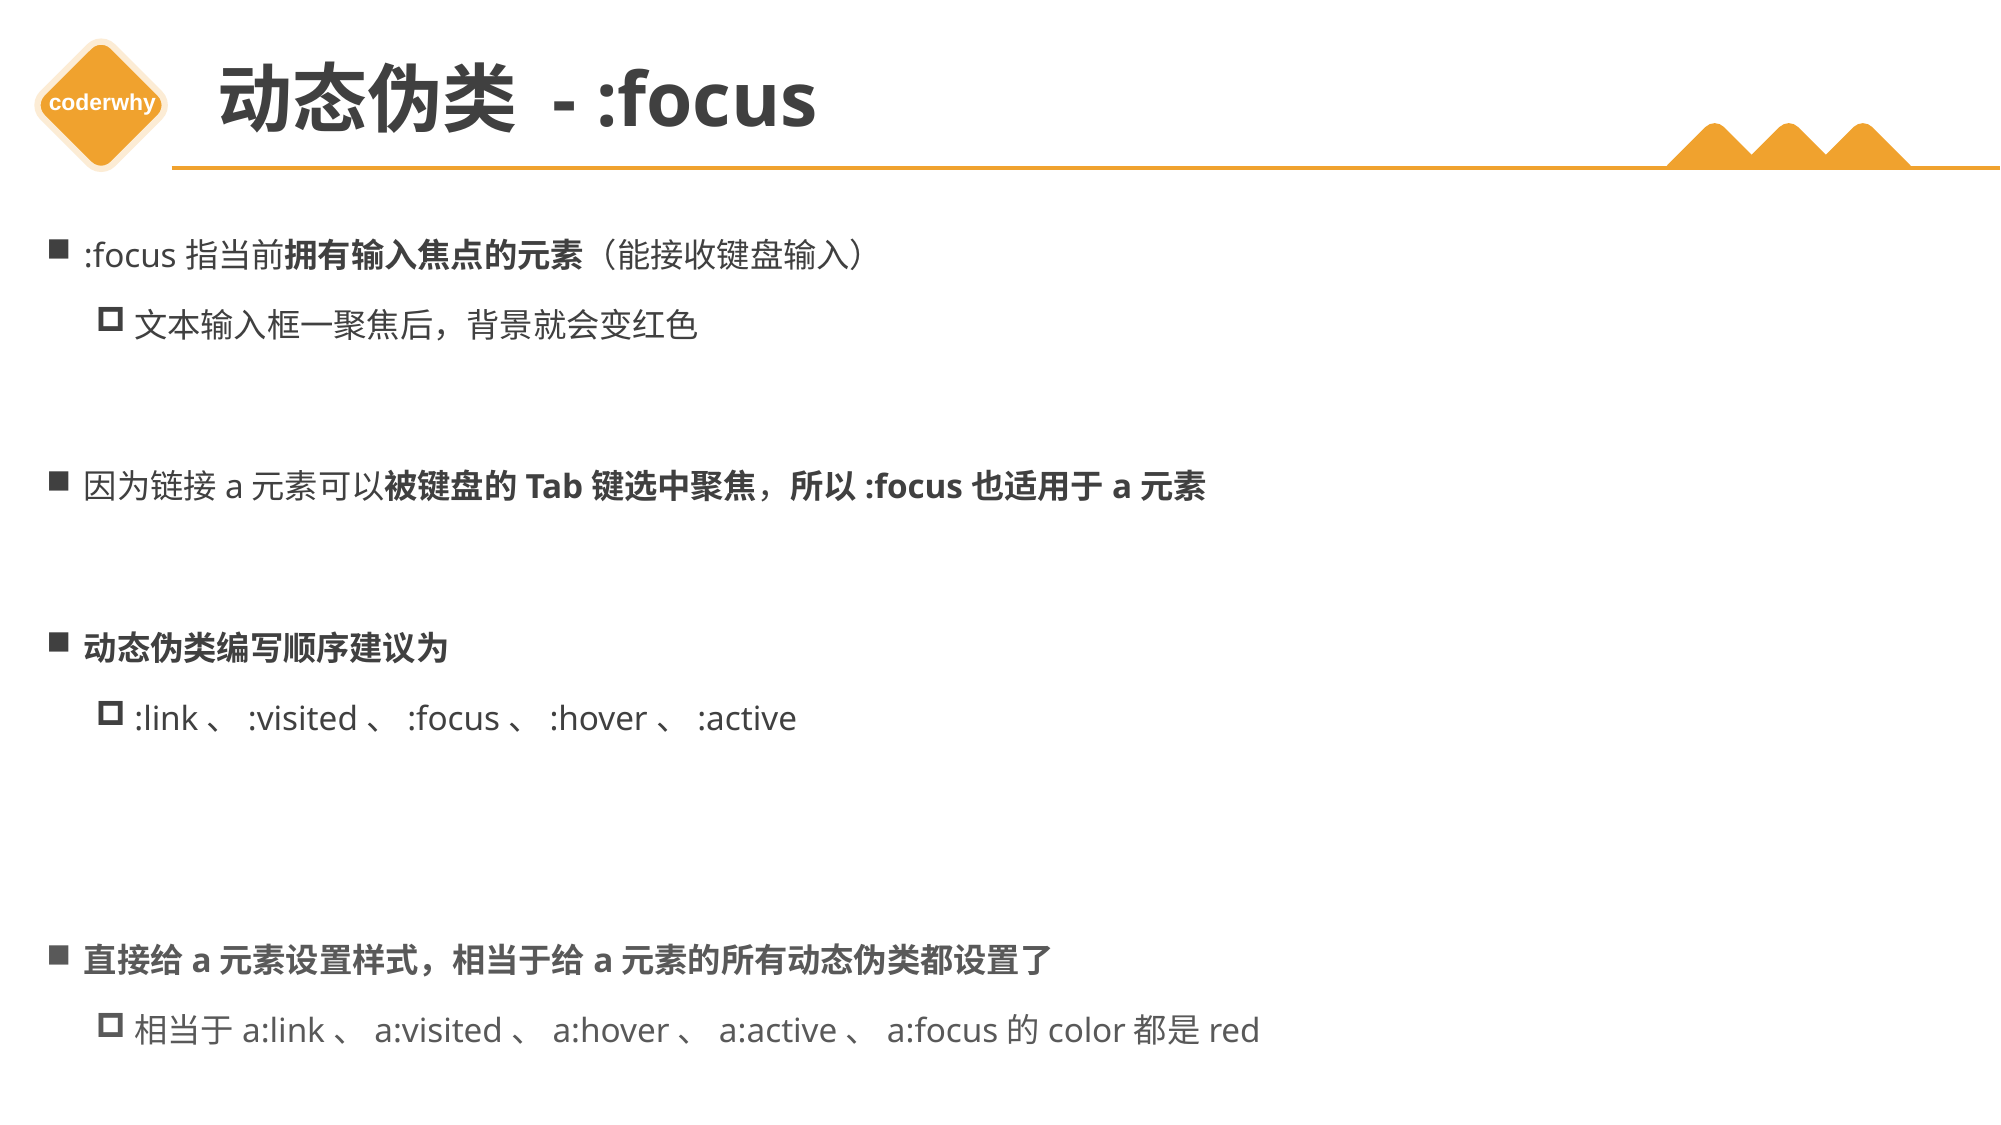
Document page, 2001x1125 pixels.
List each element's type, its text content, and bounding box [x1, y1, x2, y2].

title 动态伪类 - :focus [202, 43, 1857, 161]
list :focus指当前拥有输入焦点的元素（能接收键盘输入） 文本输入框一聚焦后，背景就会变红色 因为链接a元素可以被键盘的Tab键选中聚焦，所以:focus也适用于a元素 动态伪类编写顺序建议为 :link、:visited、:focus、:hover、:active 直接给a元素设置样式，相当于给a元素的所有动态伪类都设置了 相当于a:link、a:visited、a:hover、a:active、a:focus的color都是red [31, 206, 1979, 1100]
